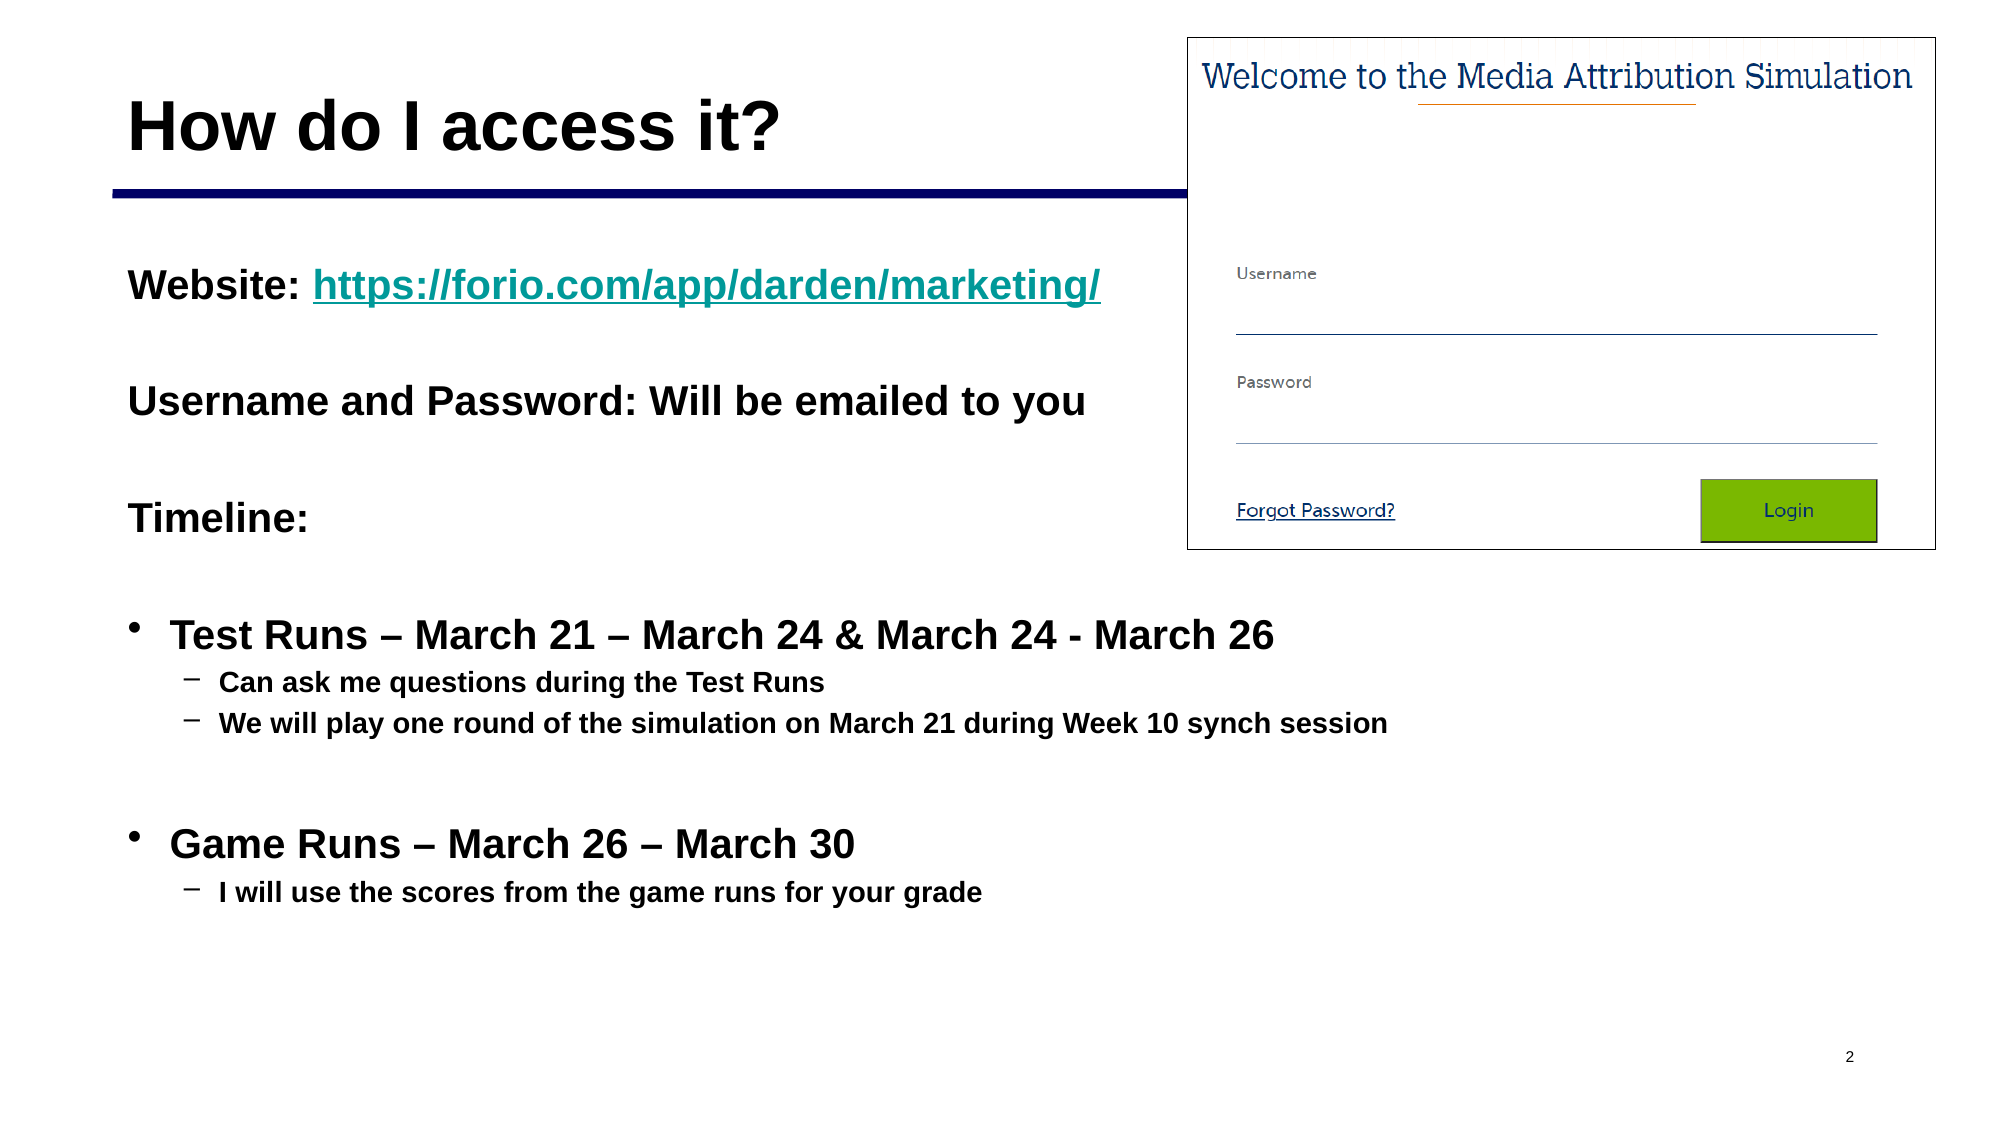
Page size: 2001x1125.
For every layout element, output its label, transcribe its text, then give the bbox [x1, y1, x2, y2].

picture [1187, 37, 1936, 551]
title How do I access it? [112, 45, 1182, 200]
list Website: https://forio.com/app/darden/marketing/ Username and Password: Will be emailed to you Timeline: Test Runs – March 21 – March 24 & March 24 - March 26 Can ask me questions during the Test Runs We will play one round of the simulation on March 21 during Week 10 synch session Game Runs – March 26 – March 30 I will use the scores from the game runs for your grade [112, 249, 1880, 950]
